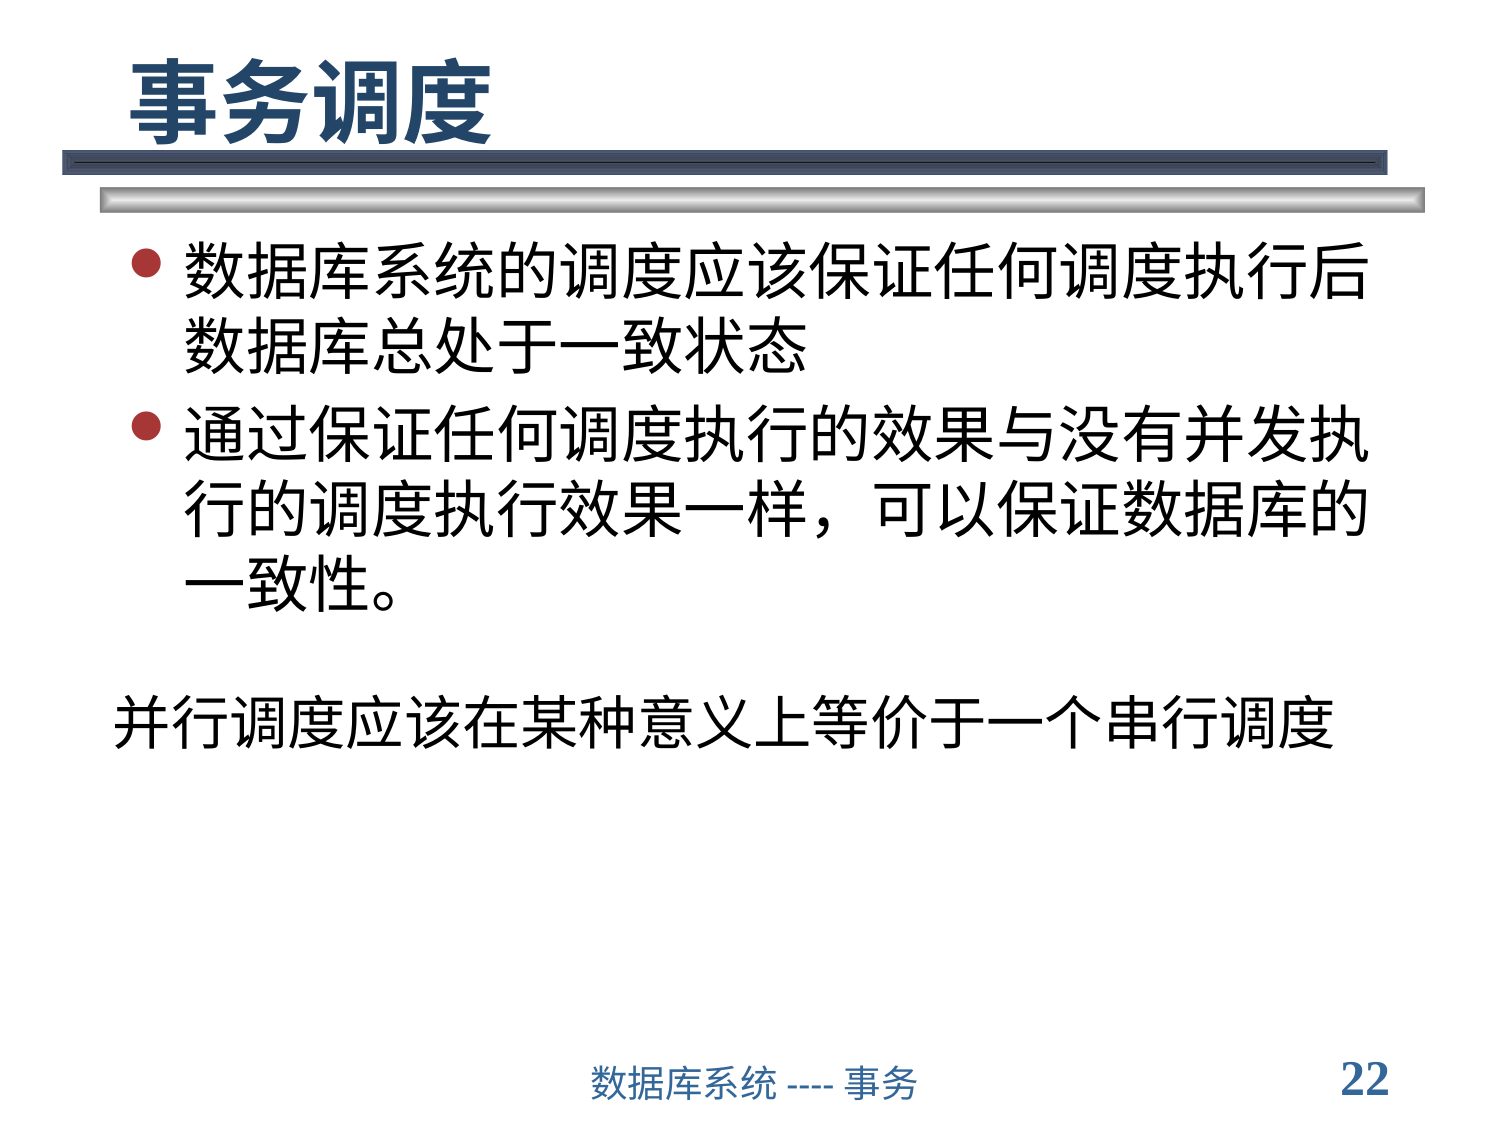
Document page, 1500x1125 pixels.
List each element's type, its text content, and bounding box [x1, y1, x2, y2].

slide_number 22 [1324, 1049, 1489, 1101]
title 事务调度 [112, 24, 1388, 163]
text_box 并行调度应该在某种意义上等价于一个串行调度 [97, 678, 1352, 764]
footer 数据库系统----事务 [574, 1062, 1188, 1113]
list 数据库系统的调度应该保证任何调度执行后数据库总处于一致状态 通过保证任何调度执行的效果与没有并发执行的调度执行效果一样，可以保证数据库的一致性。 [112, 224, 1388, 646]
